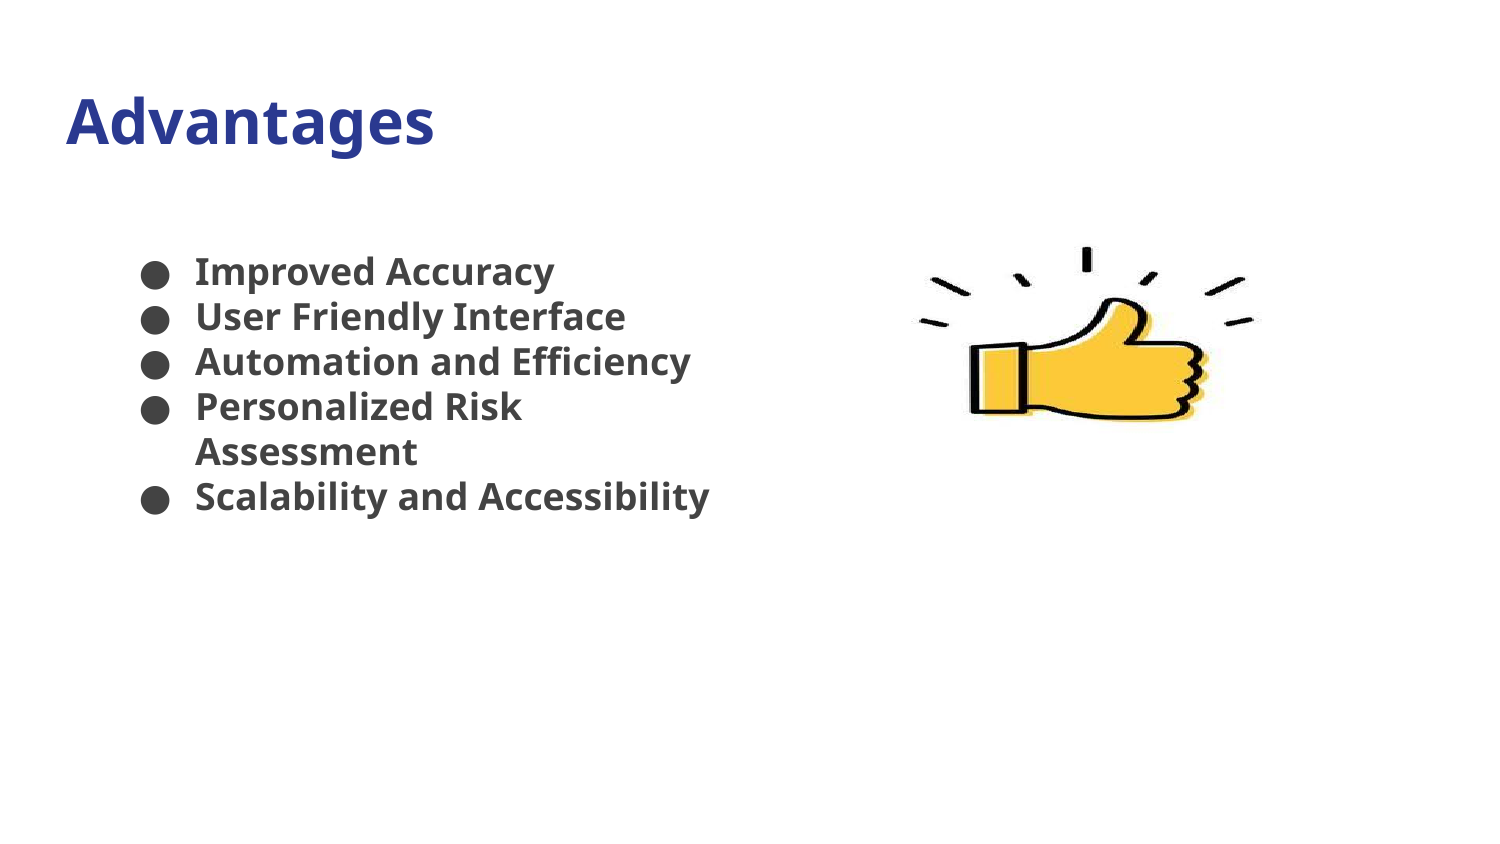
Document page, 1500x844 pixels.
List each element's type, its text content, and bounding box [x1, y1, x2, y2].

picture [774, 191, 1401, 493]
title Advantages [51, 67, 1449, 167]
text_box Improved Accuracy User Friendly Interface Automation and Efficiency Personalized Risk Assessment Scalability and Accessibility [105, 233, 750, 534]
